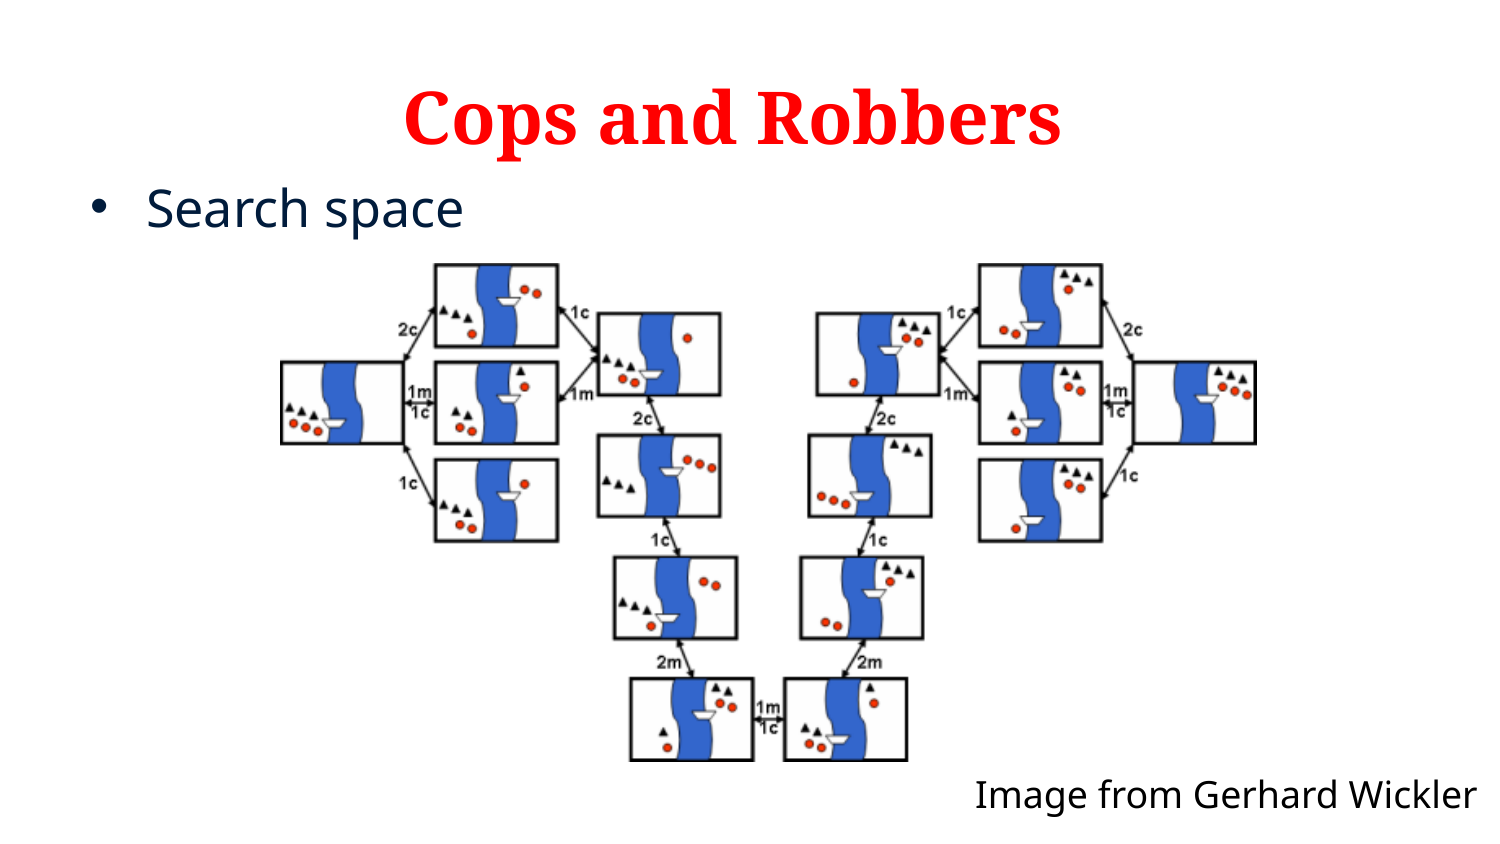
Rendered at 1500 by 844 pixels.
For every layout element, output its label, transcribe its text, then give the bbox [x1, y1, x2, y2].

title Cops and Robbers [41, 64, 1425, 180]
text_box Image from Gerhard Wickler [960, 763, 1493, 824]
list Search space [75, 167, 1425, 611]
picture [280, 263, 1257, 762]
